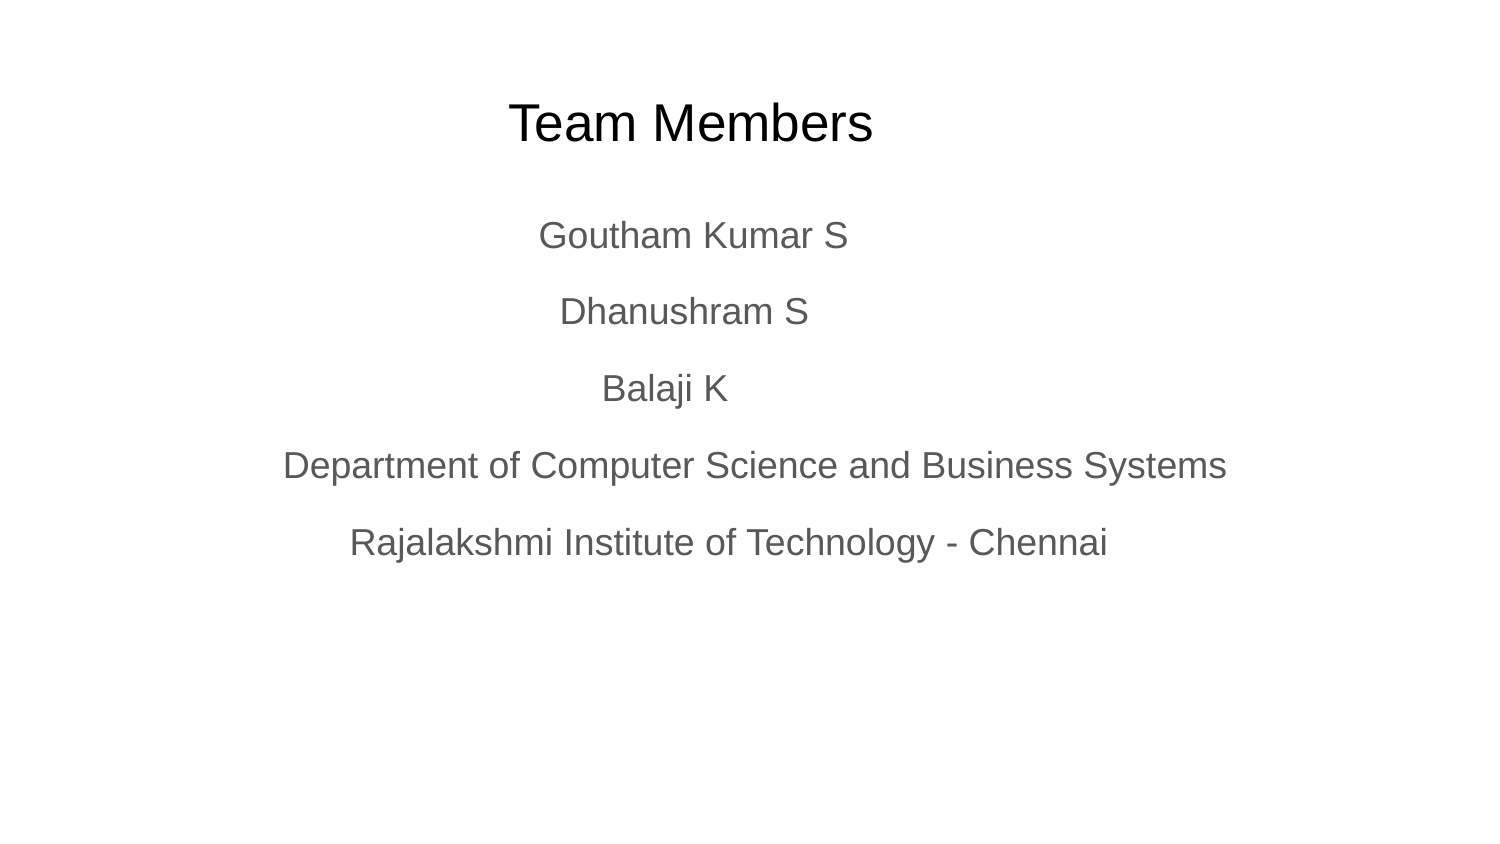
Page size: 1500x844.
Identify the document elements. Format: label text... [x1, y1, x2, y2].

list Goutham Kumar S Dhanushram S Balaji K Department of Computer Science and Business Systems Rajalakshmi Institute of Technology - Chennai [51, 189, 1449, 750]
title Team Members [51, 72, 1449, 167]
